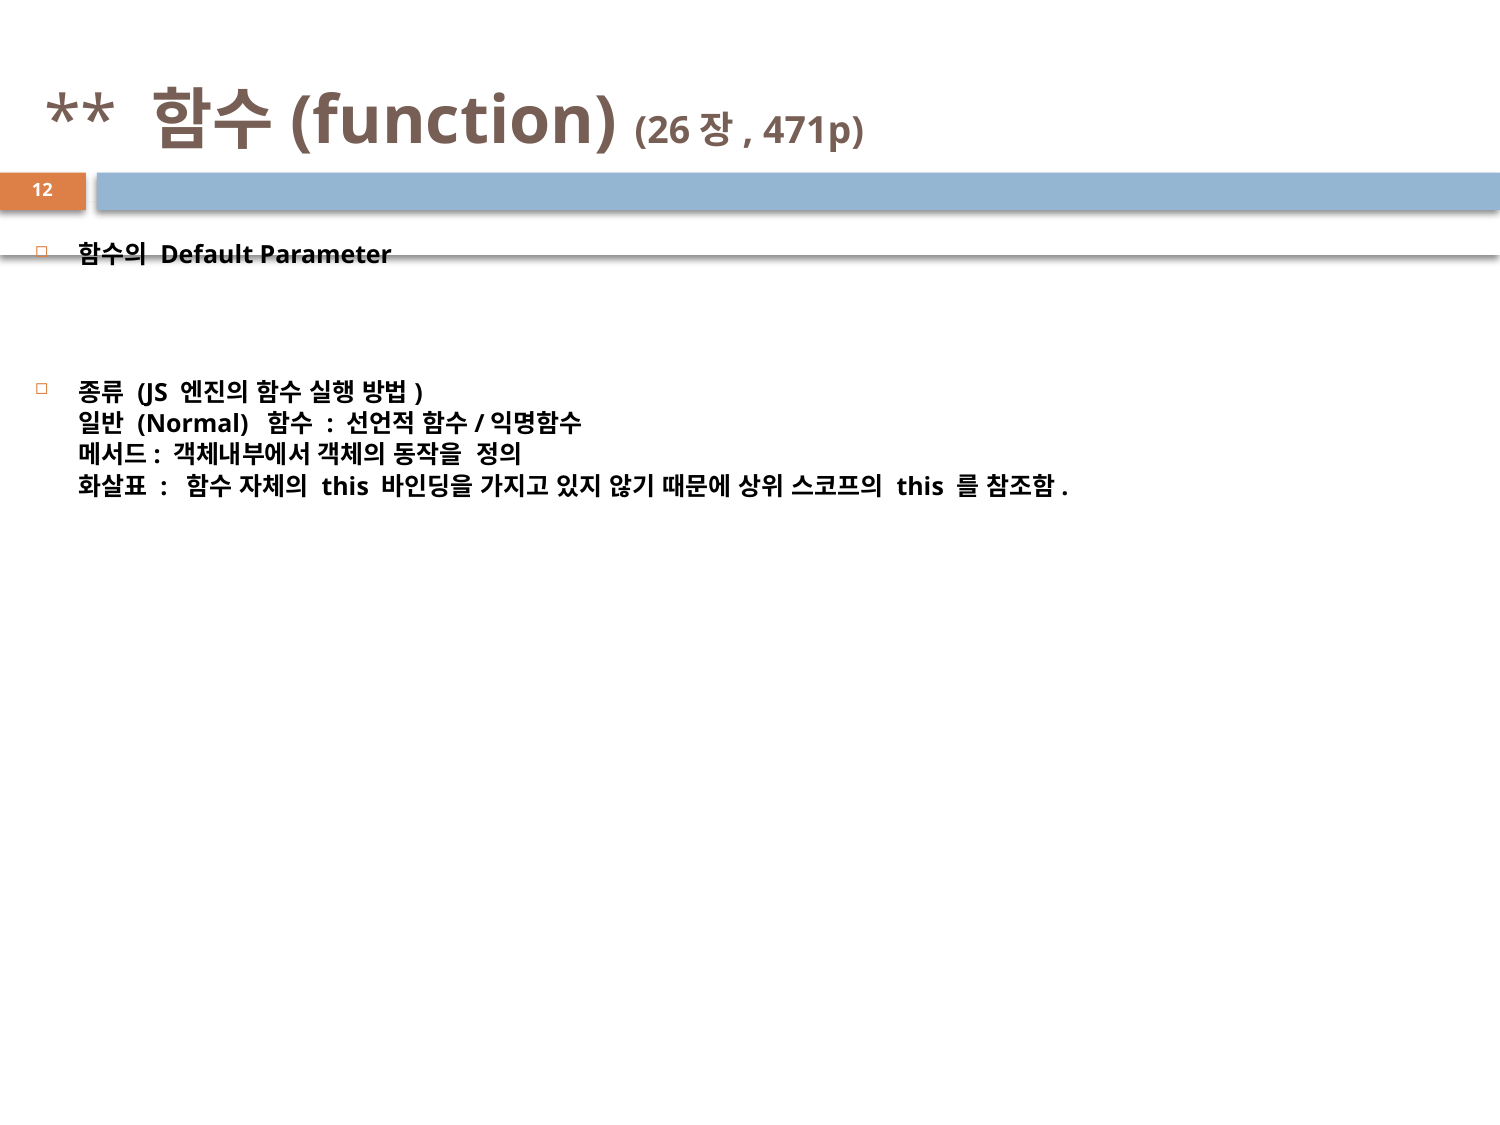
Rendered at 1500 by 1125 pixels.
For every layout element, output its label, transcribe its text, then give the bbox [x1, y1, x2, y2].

slide_number 12 [0, 170, 87, 211]
list 함수의 Default Parameter 종류 (JS 엔진의 함수 실행 방법) 일반 (Normal) 함수 : 선언적 함수/익명함수 메서드: 객체내부에서 객체의 동작을 정의 화살표 : 함수 자체의 this 바인딩을 가지고 있지 않기 때문에 상위 스코프의 this 를 참조함. [20, 230, 1486, 1071]
title ** 함수(function) (26장, 471p) [29, 61, 1367, 173]
